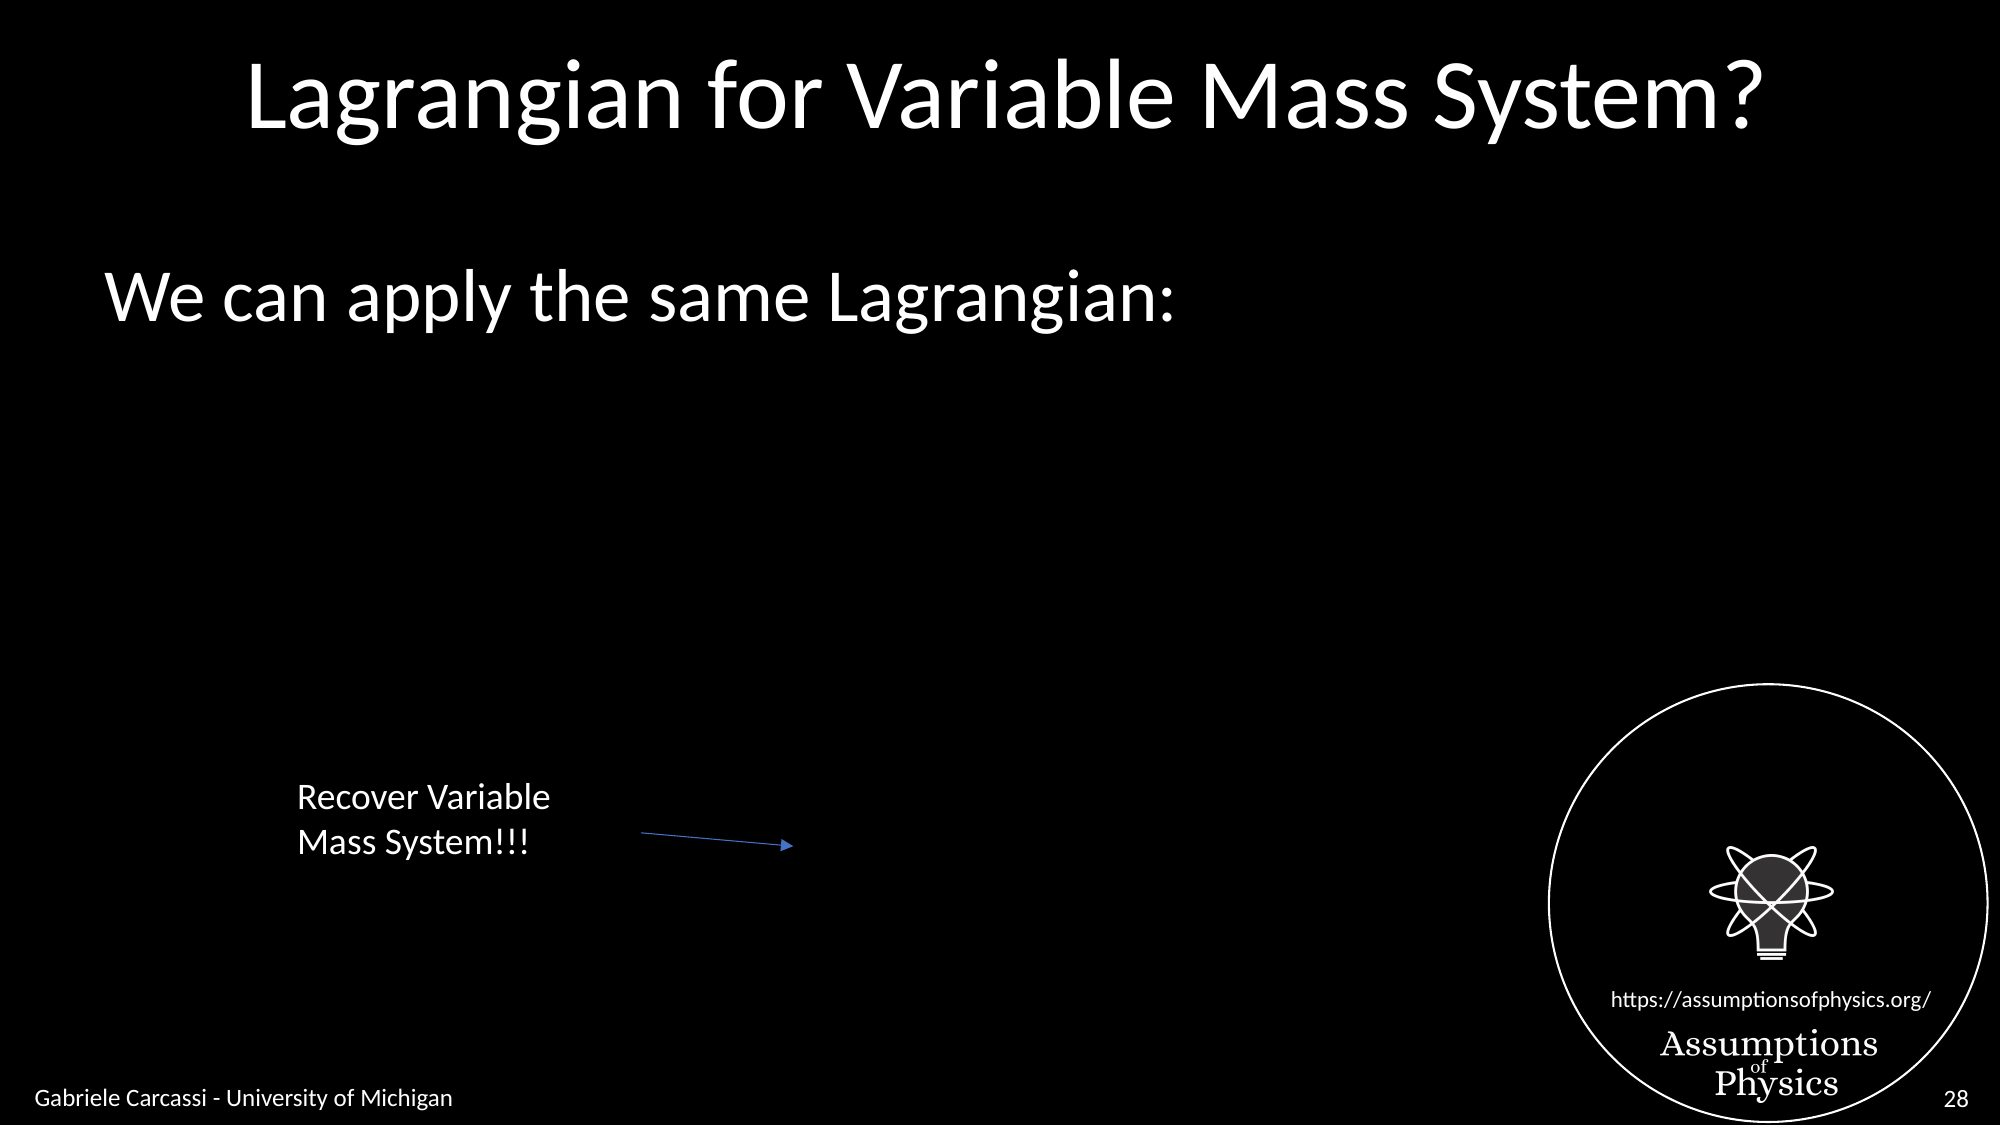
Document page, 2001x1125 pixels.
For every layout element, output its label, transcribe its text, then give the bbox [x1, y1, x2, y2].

text_box We can apply the same Lagrangian: [90, 239, 1194, 344]
text_box Recover Variable Mass System!!! [282, 765, 623, 870]
picture [1660, 1029, 1877, 1103]
slide_number 28 [1893, 1078, 1985, 1116]
text_box Lagrangian for Variable Mass System? [14, 20, 2000, 156]
picture [1709, 846, 1834, 960]
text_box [640, 832, 794, 847]
footer Gabriele Carcassi - University of Michigan [19, 1077, 999, 1116]
